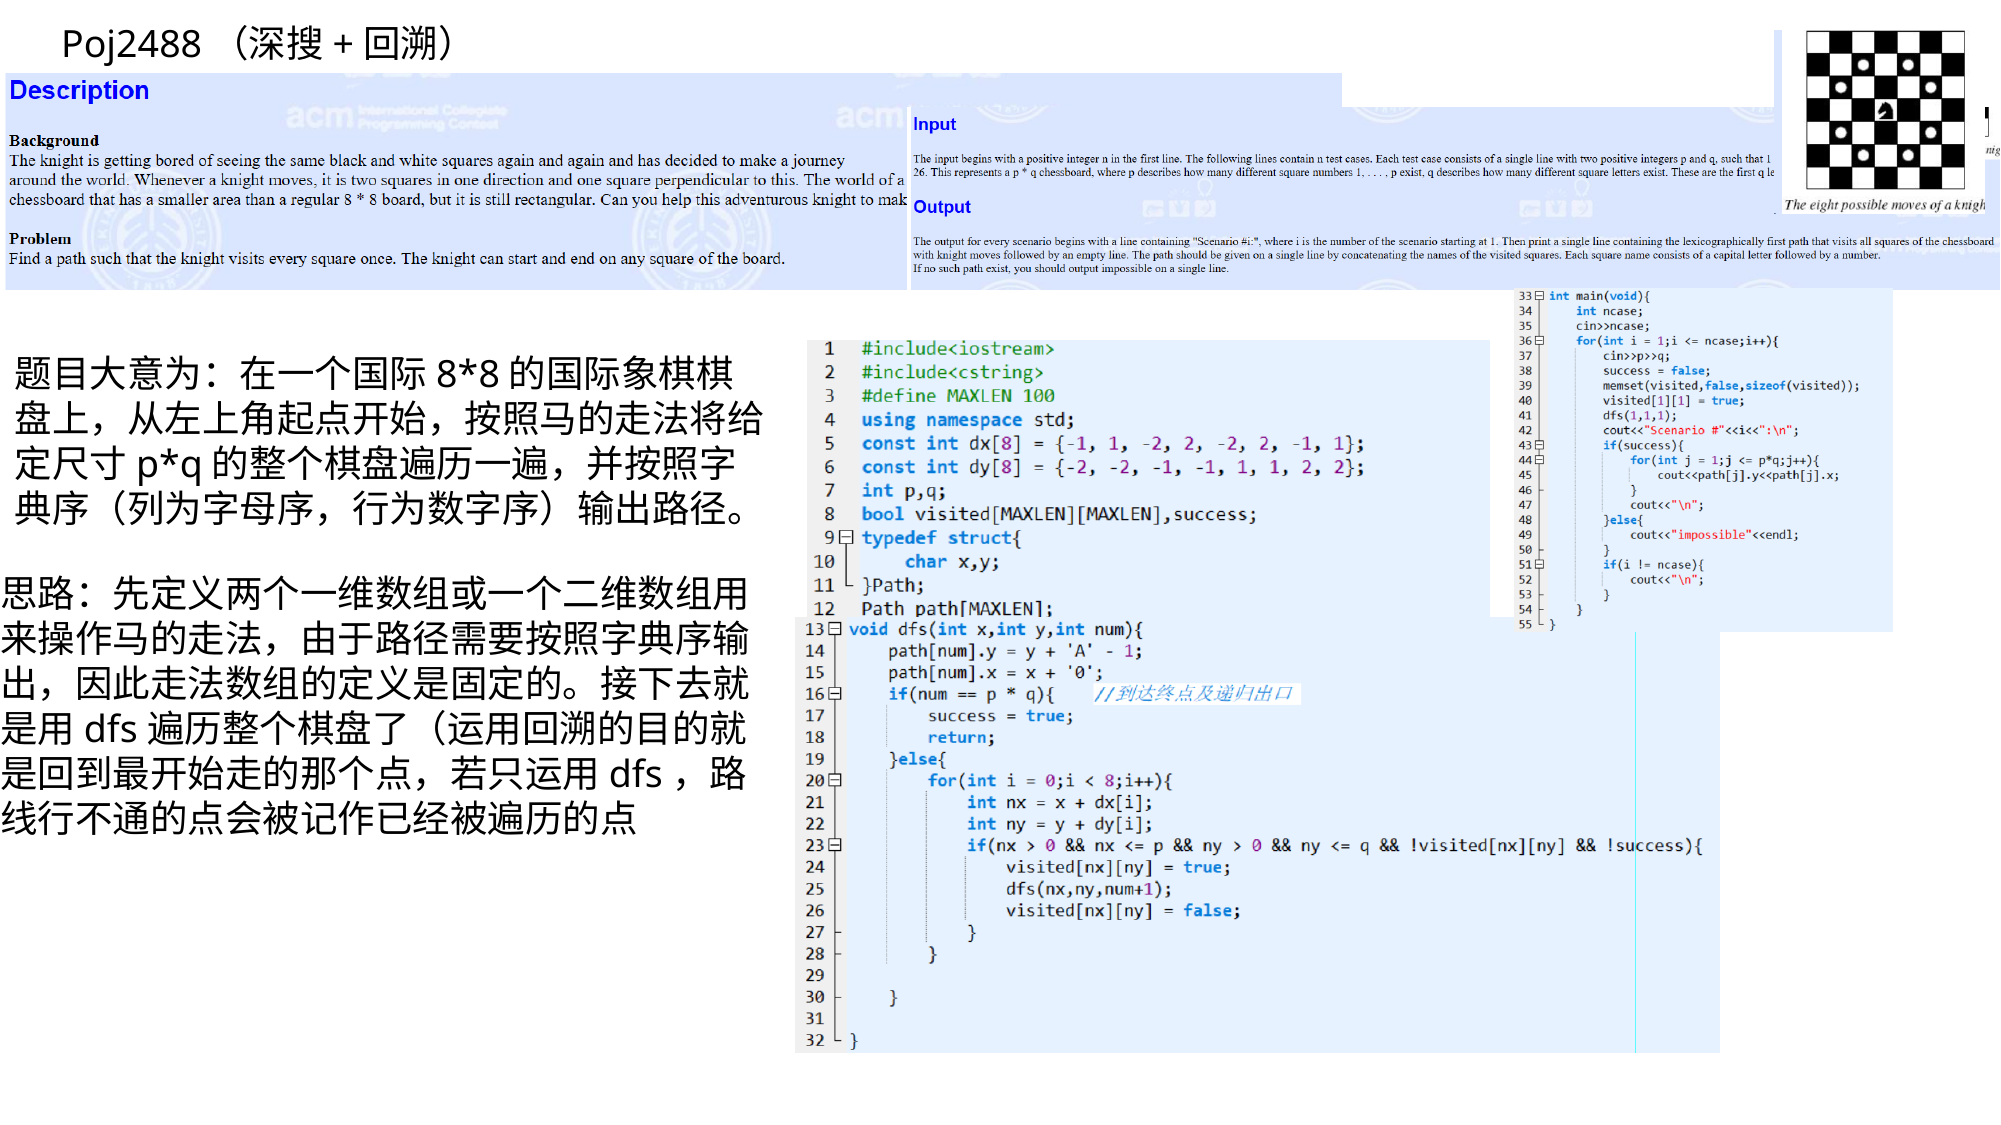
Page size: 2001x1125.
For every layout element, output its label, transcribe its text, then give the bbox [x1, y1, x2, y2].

text_box 题目大意为：在一个国际8*8的国际象棋棋盘上，从左上角起点开始，按照马的走法将给定尺寸p*q的整个棋盘遍历一遍，并按照字典序（列为字母序，行为数字序）输出路径。 [0, 342, 781, 538]
text_box 思路：先定义两个一维数组或一个二维数组用来操作马的走法，由于路径需要按照字典序输出，因此走法数组的定义是固定的。接下去就是用dfs遍历整个棋盘了（运用回溯的目的就是回到最开始走的那个点，若只运用dfs，路线行不通的点会被记作已经被遍历的点 [0, 562, 796, 848]
picture [0, 30, 2000, 1053]
text_box Poj2488（深搜+回溯） [46, 12, 671, 73]
